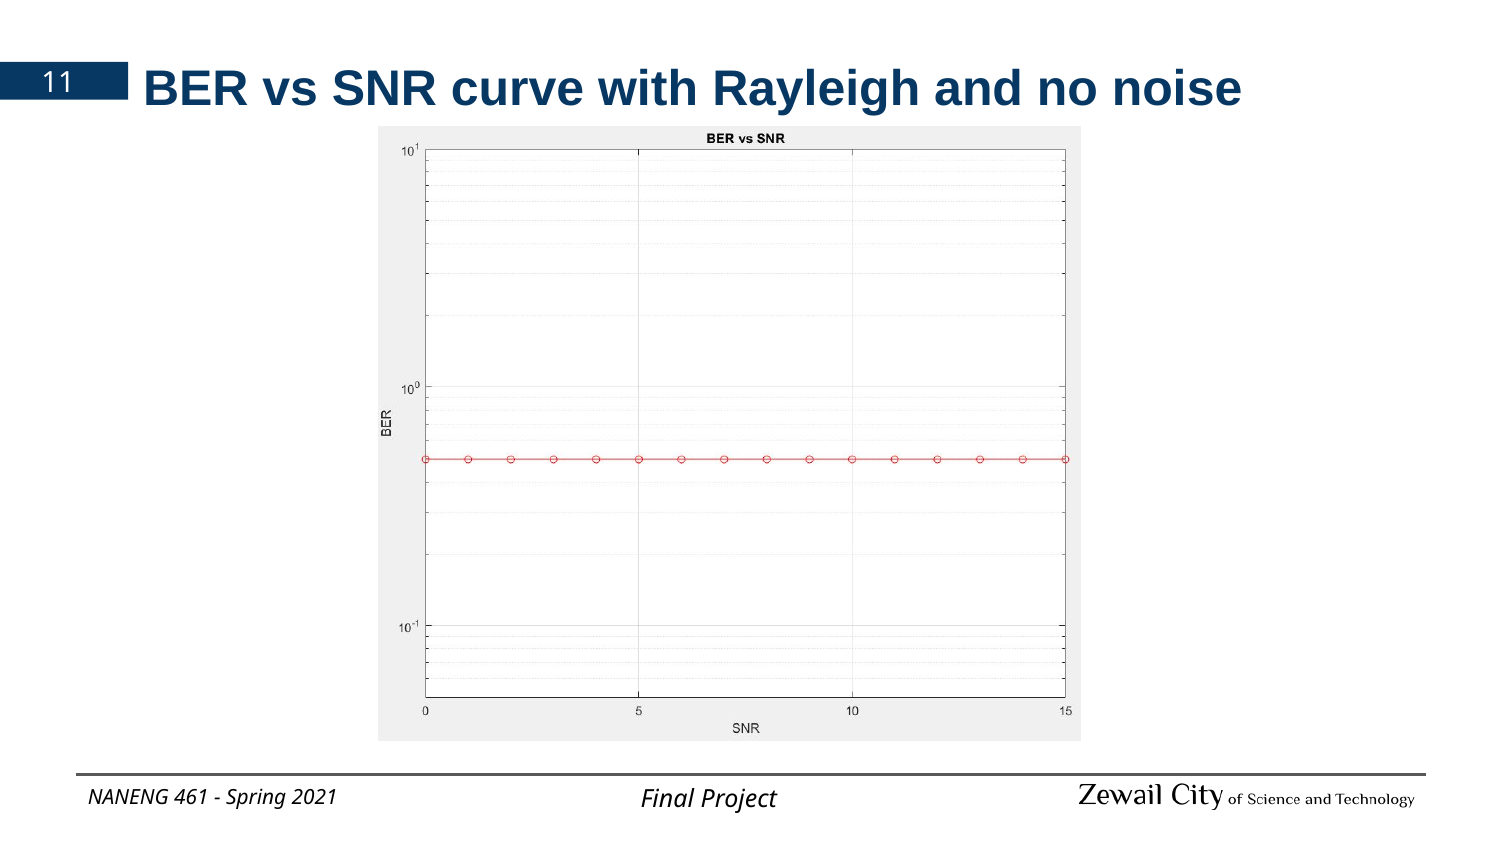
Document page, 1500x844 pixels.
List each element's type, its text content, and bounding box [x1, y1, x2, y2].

text_box Final Project [625, 784, 1063, 828]
text_box [0, 61, 26, 100]
text_box NANENG 461 - Spring 2021 [72, 765, 416, 824]
text_box [98, 61, 128, 100]
text_box Final Project [625, 763, 1066, 774]
text_box 11 [26, 47, 98, 113]
text_box BER vs SNR curve with Rayleigh and no noise [128, 31, 1410, 131]
picture [1068, 762, 1426, 828]
picture [378, 126, 1082, 741]
